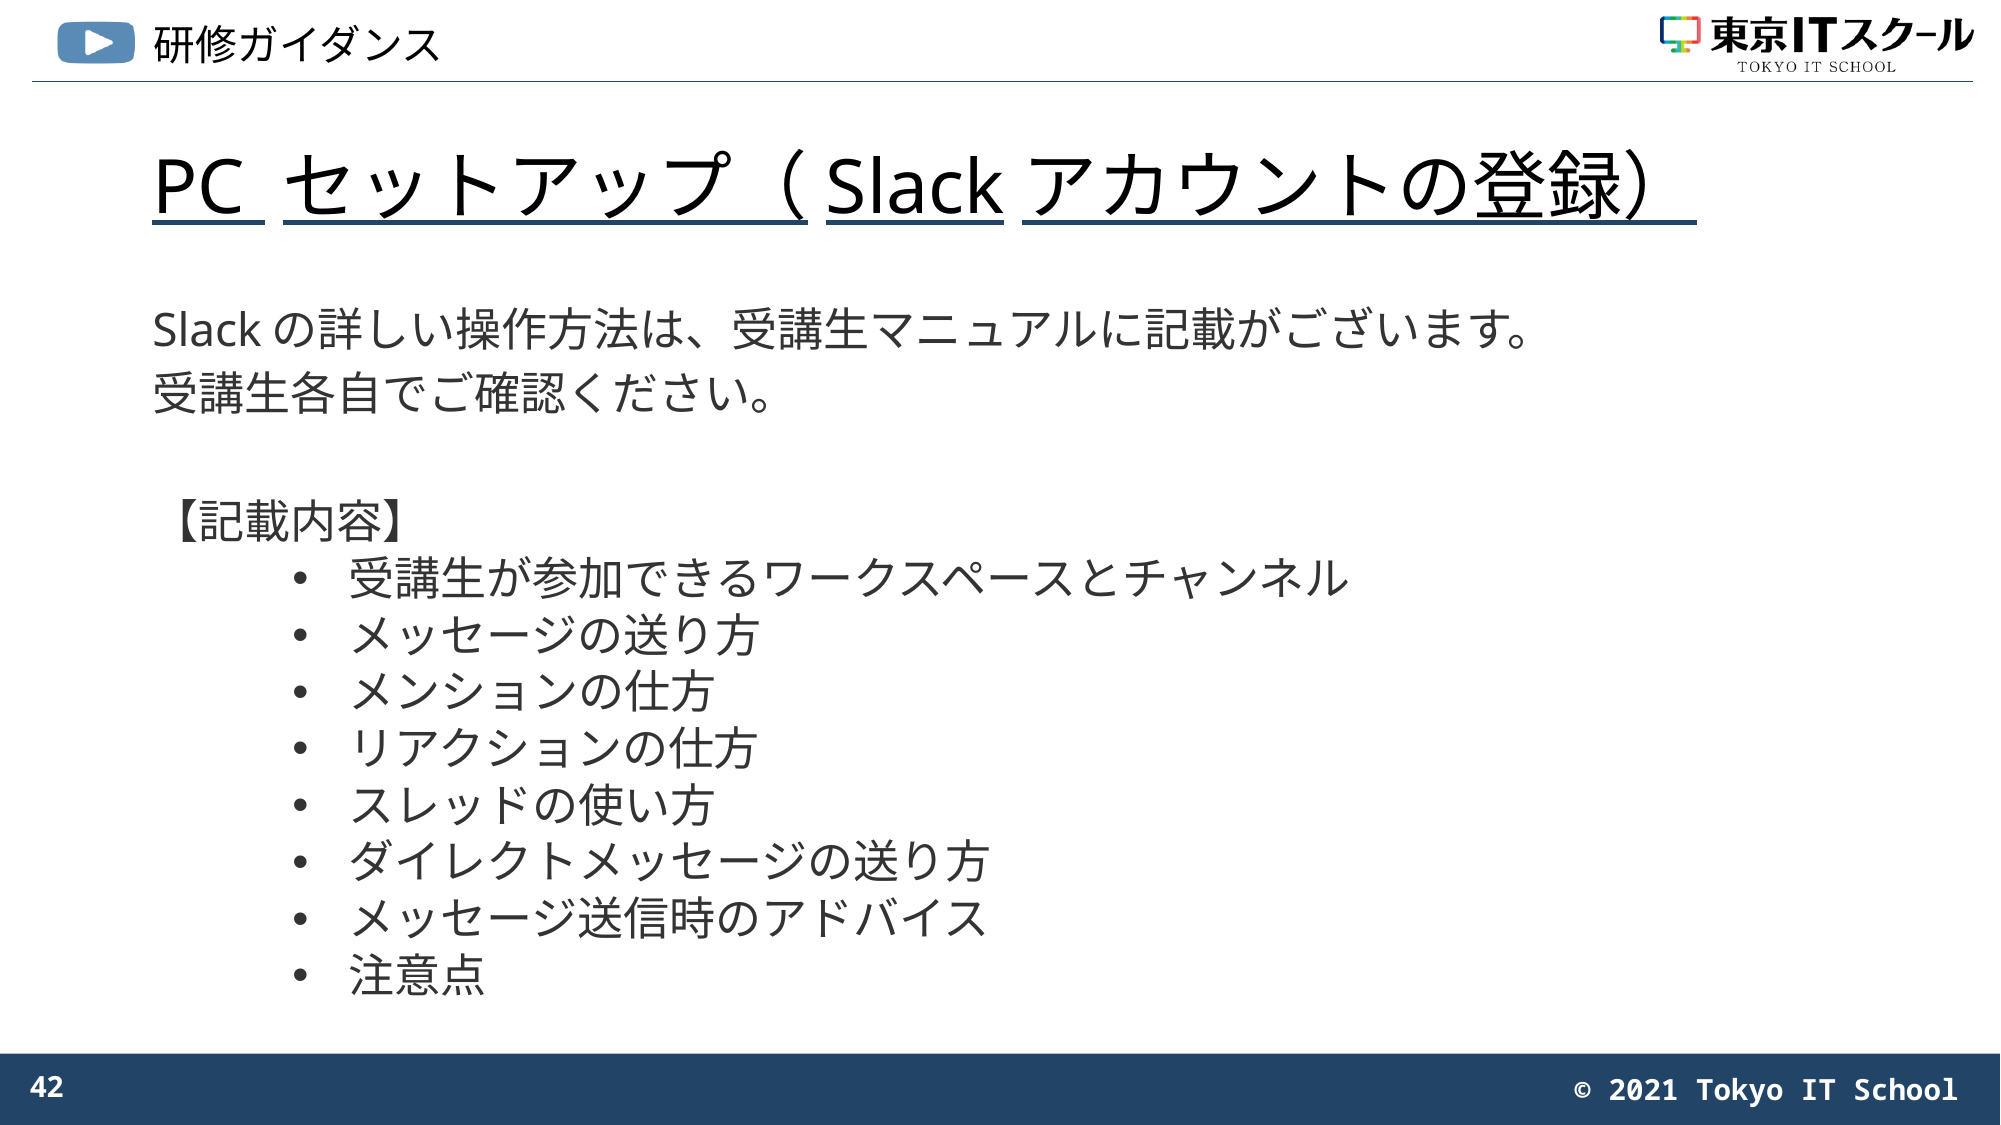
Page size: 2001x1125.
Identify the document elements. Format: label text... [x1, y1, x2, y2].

slide_number 42 [15, 1058, 466, 1119]
text_box 研修ガイダンス [138, 13, 675, 75]
list Slackの詳しい操作方法は、受講生マニュアルに記載がございます。 受講生各自でご確認ください。 【記載内容】 受講生が参加できるワークスペースとチャンネル メッセージの送り方 メンションの仕方 リアクションの仕方 スレッドの使い方 ダイレクトメッセージの送り方 メッセージ送信時のアドバイス 注意点 [137, 299, 1863, 1014]
title PC セットアップ（Slackアカウントの登録） [137, 102, 1863, 278]
picture [1660, 16, 1974, 72]
